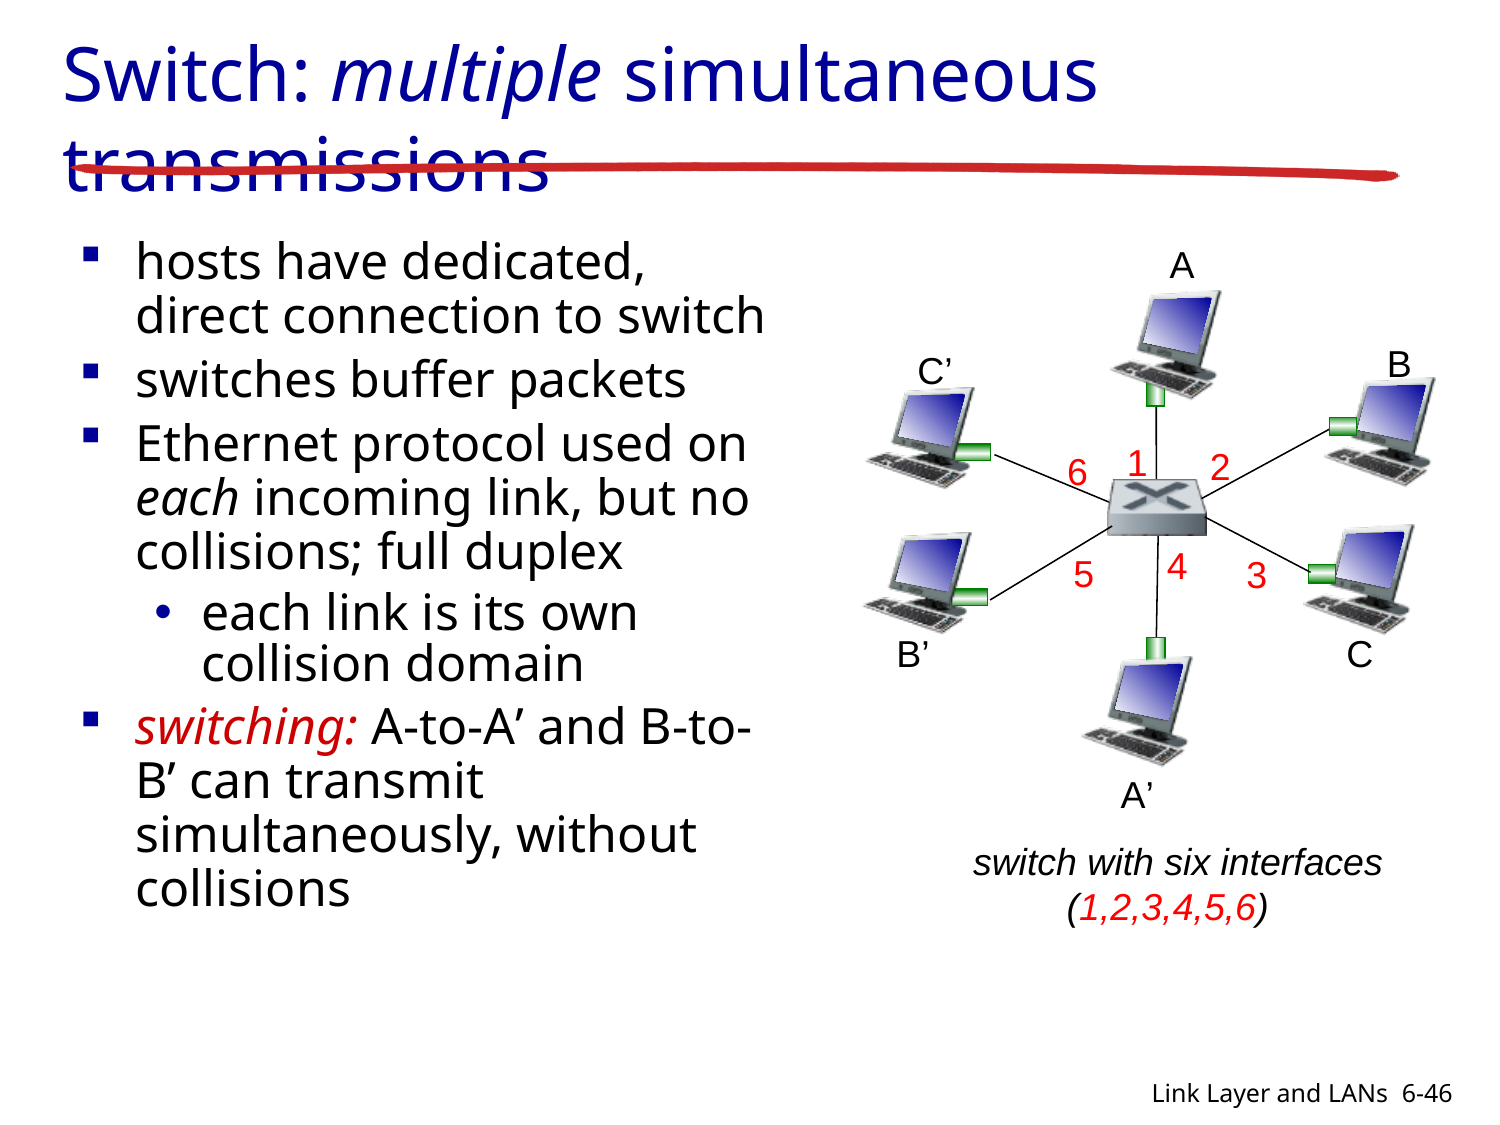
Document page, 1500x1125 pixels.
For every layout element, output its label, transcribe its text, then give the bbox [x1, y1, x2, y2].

picture [64, 157, 1415, 187]
title Switch: multiple simultaneous transmissions [47, 22, 1437, 210]
list hosts have dedicated, direct connection to switch switches buffer packets Ethernet protocol used on each incoming link, but no collisions; full duplex each link is its own collision domain switching: A-to-A’ and B-to-B’ can transmit simultaneously, without collisions [64, 228, 804, 980]
footer Link Layer and LANs [1045, 1069, 1404, 1110]
slide_number 6-46 [1387, 1069, 1478, 1115]
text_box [837, 233, 1439, 937]
